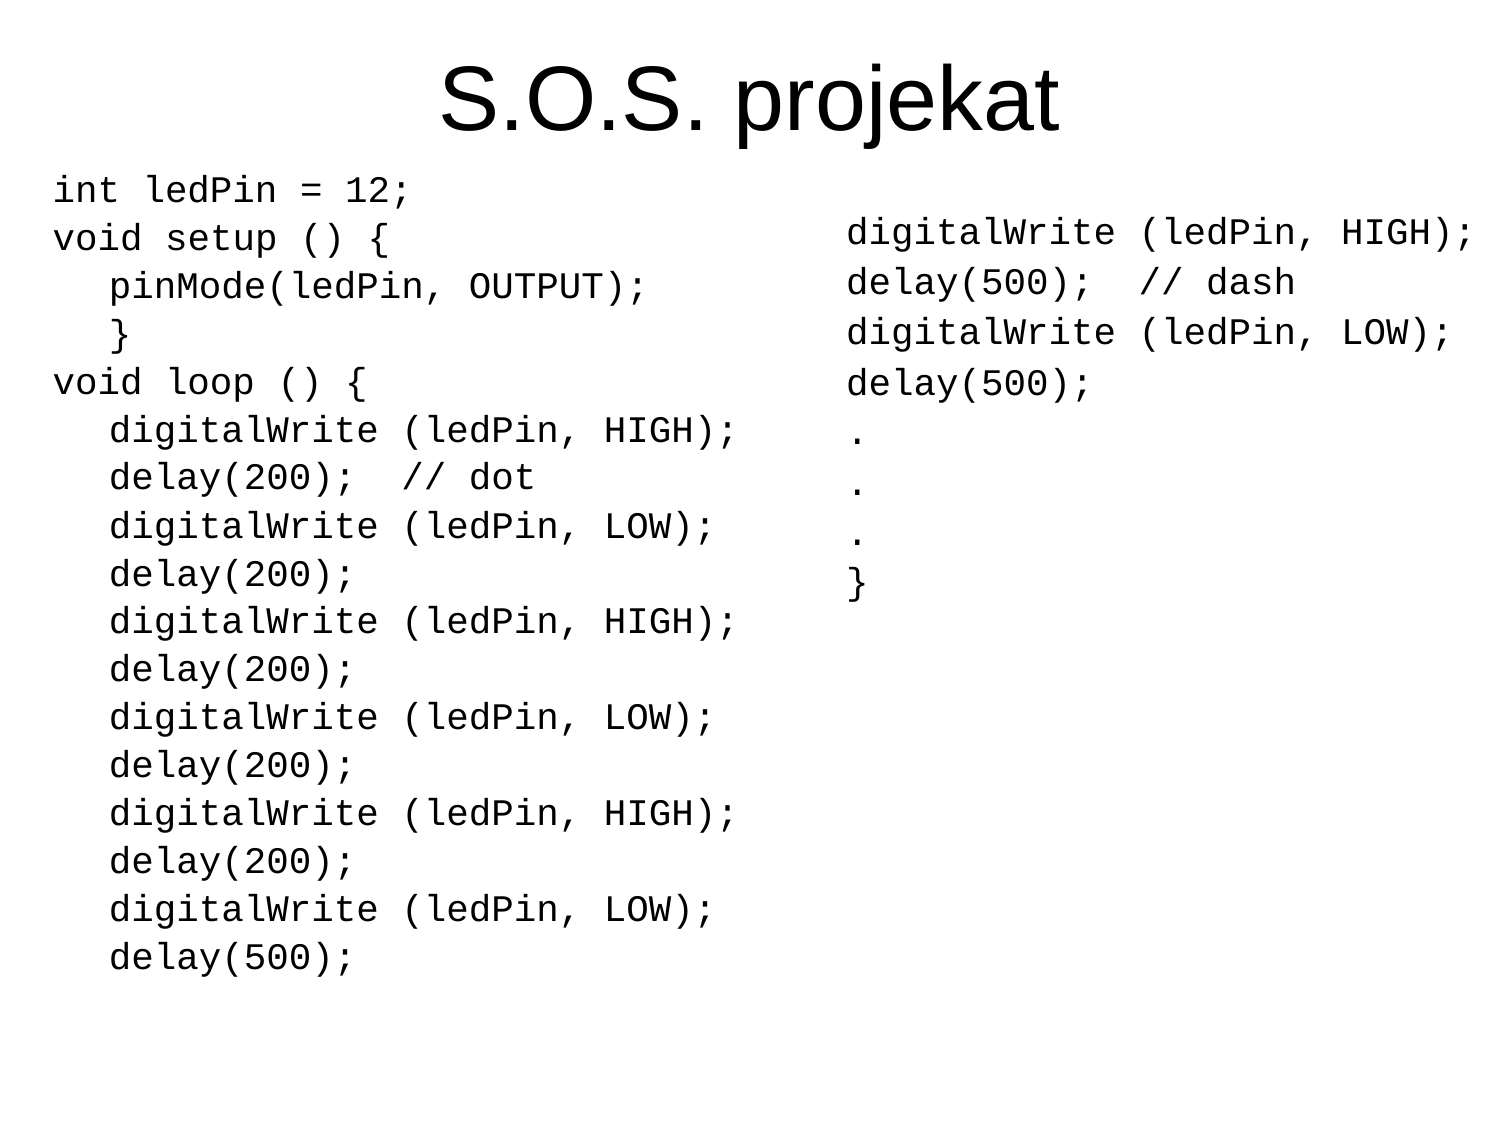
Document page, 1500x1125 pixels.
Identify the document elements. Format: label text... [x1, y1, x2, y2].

list int ledPin = 12; void setup () { pinMode(ledPin, OUTPUT); } void loop () { digitalWrite (ledPin, HIGH); delay(200); // dot digitalWrite (ledPin, LOW); delay(200); digitalWrite (ledPin, HIGH); delay(200); digitalWrite (ledPin, LOW); delay(200); digitalWrite (ledPin, HIGH); delay(200); digitalWrite (ledPin, LOW); delay(500); [37, 162, 763, 1088]
text_box digitalWrite (ledPin, HIGH); delay(500); // dash digitalWrite (ledPin, LOW); delay(500); . . . } [774, 199, 1500, 725]
title S.O.S. projekat [74, 0, 1426, 188]
